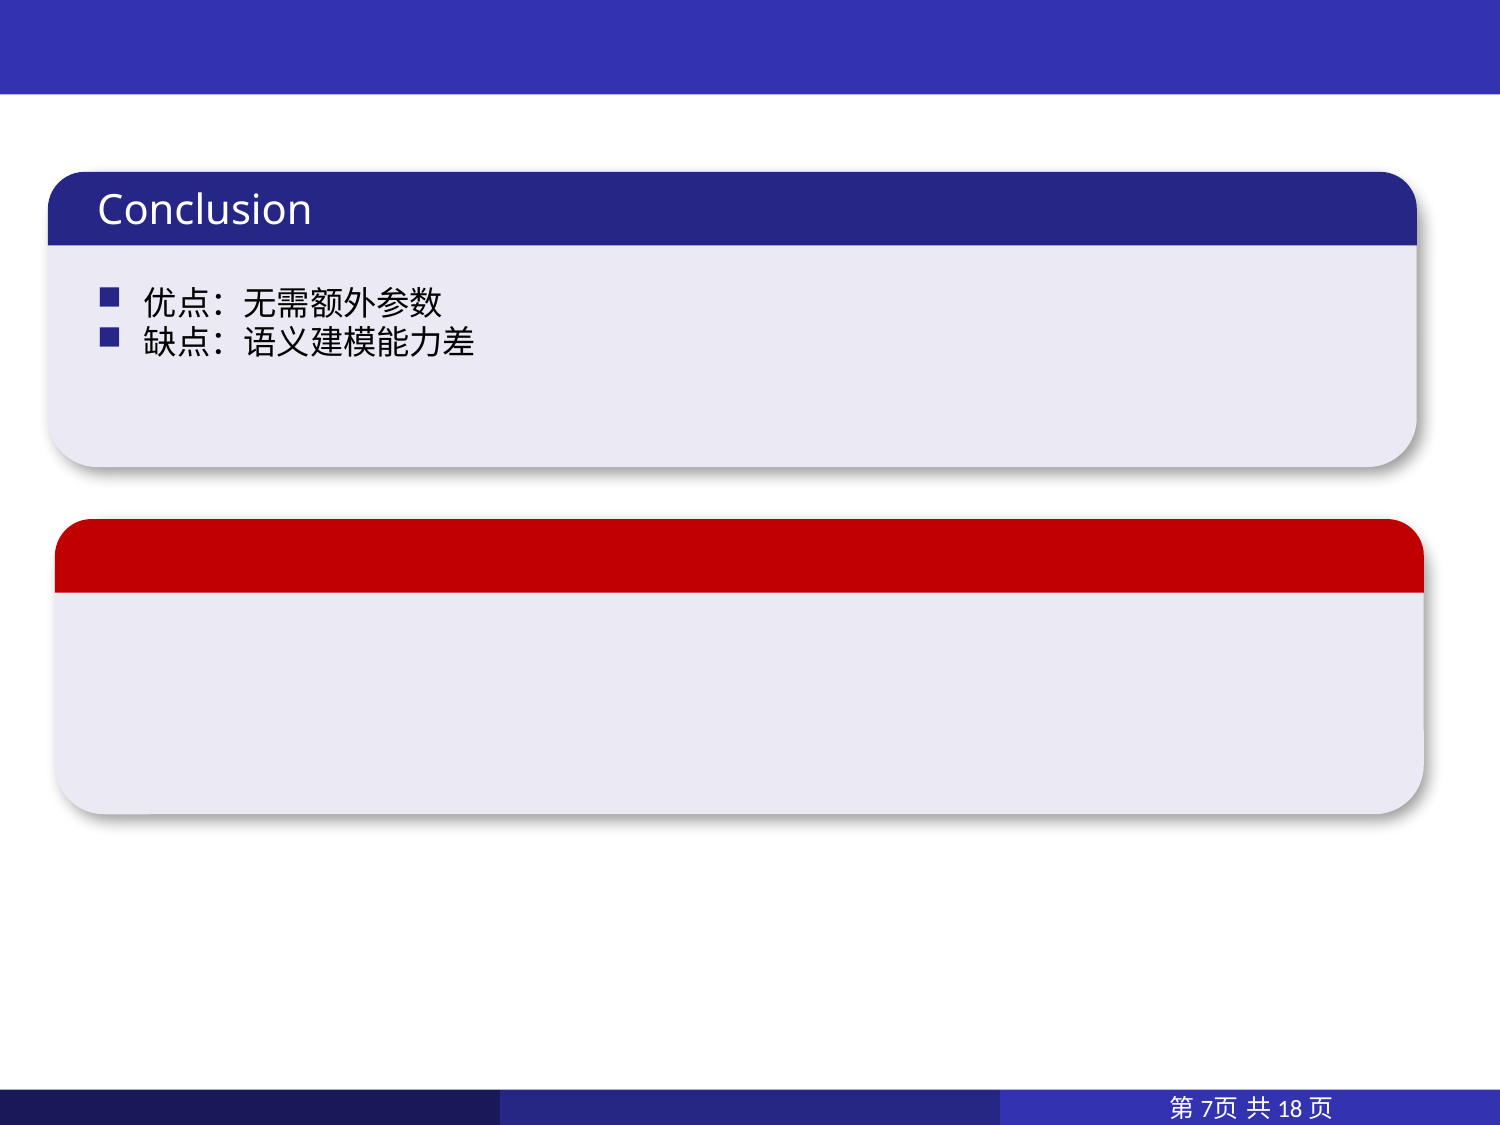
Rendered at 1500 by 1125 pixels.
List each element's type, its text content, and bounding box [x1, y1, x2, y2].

slide_number 第页 共18页 [1004, 1088, 1500, 1125]
footer [497, 1088, 1004, 1125]
text_box [53, 518, 1425, 594]
slide_number [0, 1088, 497, 1125]
text_box 优点：无需额外参数 缺点：语义建模能力差 [82, 274, 571, 369]
text_box Conclusion [82, 175, 363, 240]
text_box [54, 594, 1424, 815]
text_box [47, 247, 1417, 468]
text_box [46, 170, 1418, 247]
